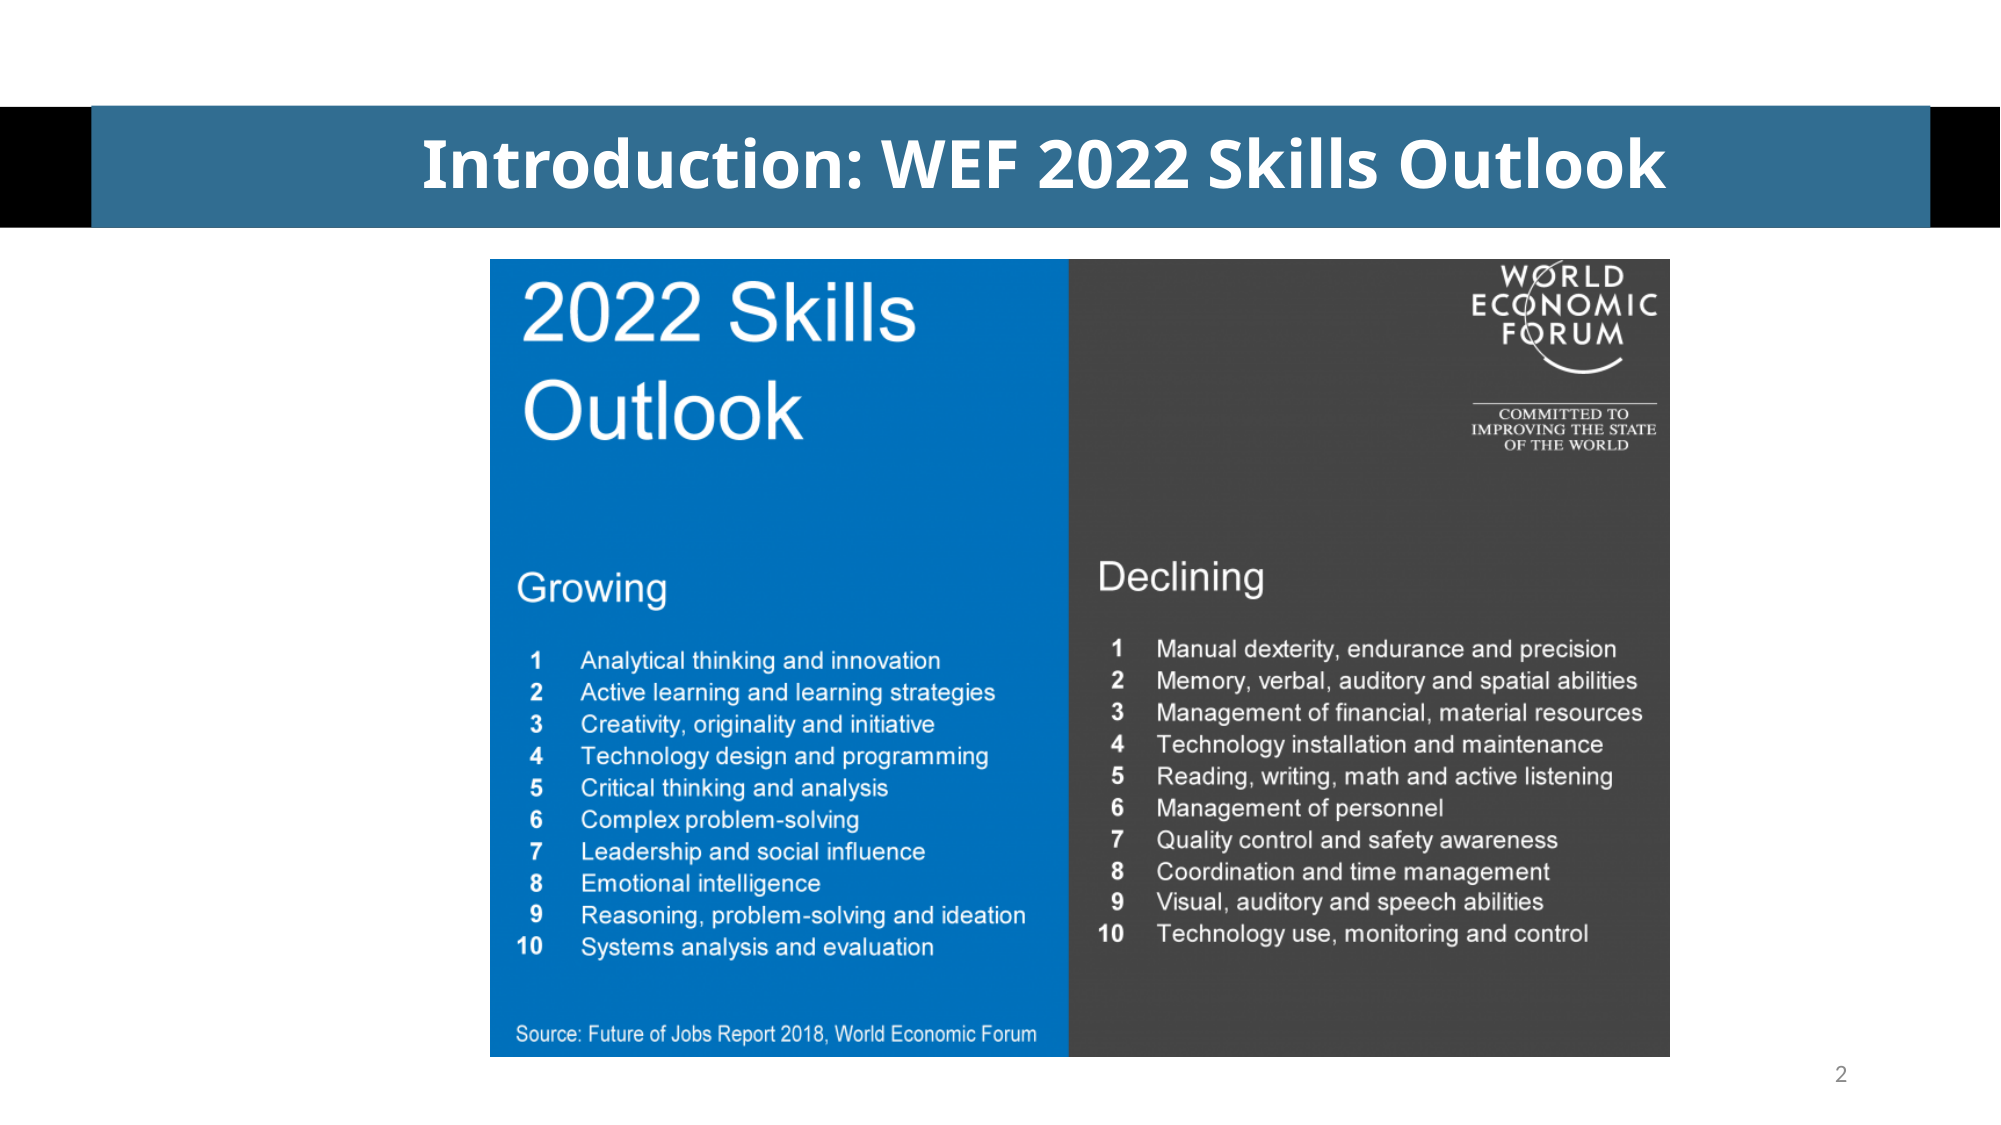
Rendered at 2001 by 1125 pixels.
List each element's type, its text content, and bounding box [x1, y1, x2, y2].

picture [489, 259, 1670, 1057]
title Introduction: WEF 2022 Skills Outlook [91, 105, 1931, 228]
text_box [0, 106, 2000, 229]
slide_number 2 [1412, 1042, 1863, 1103]
